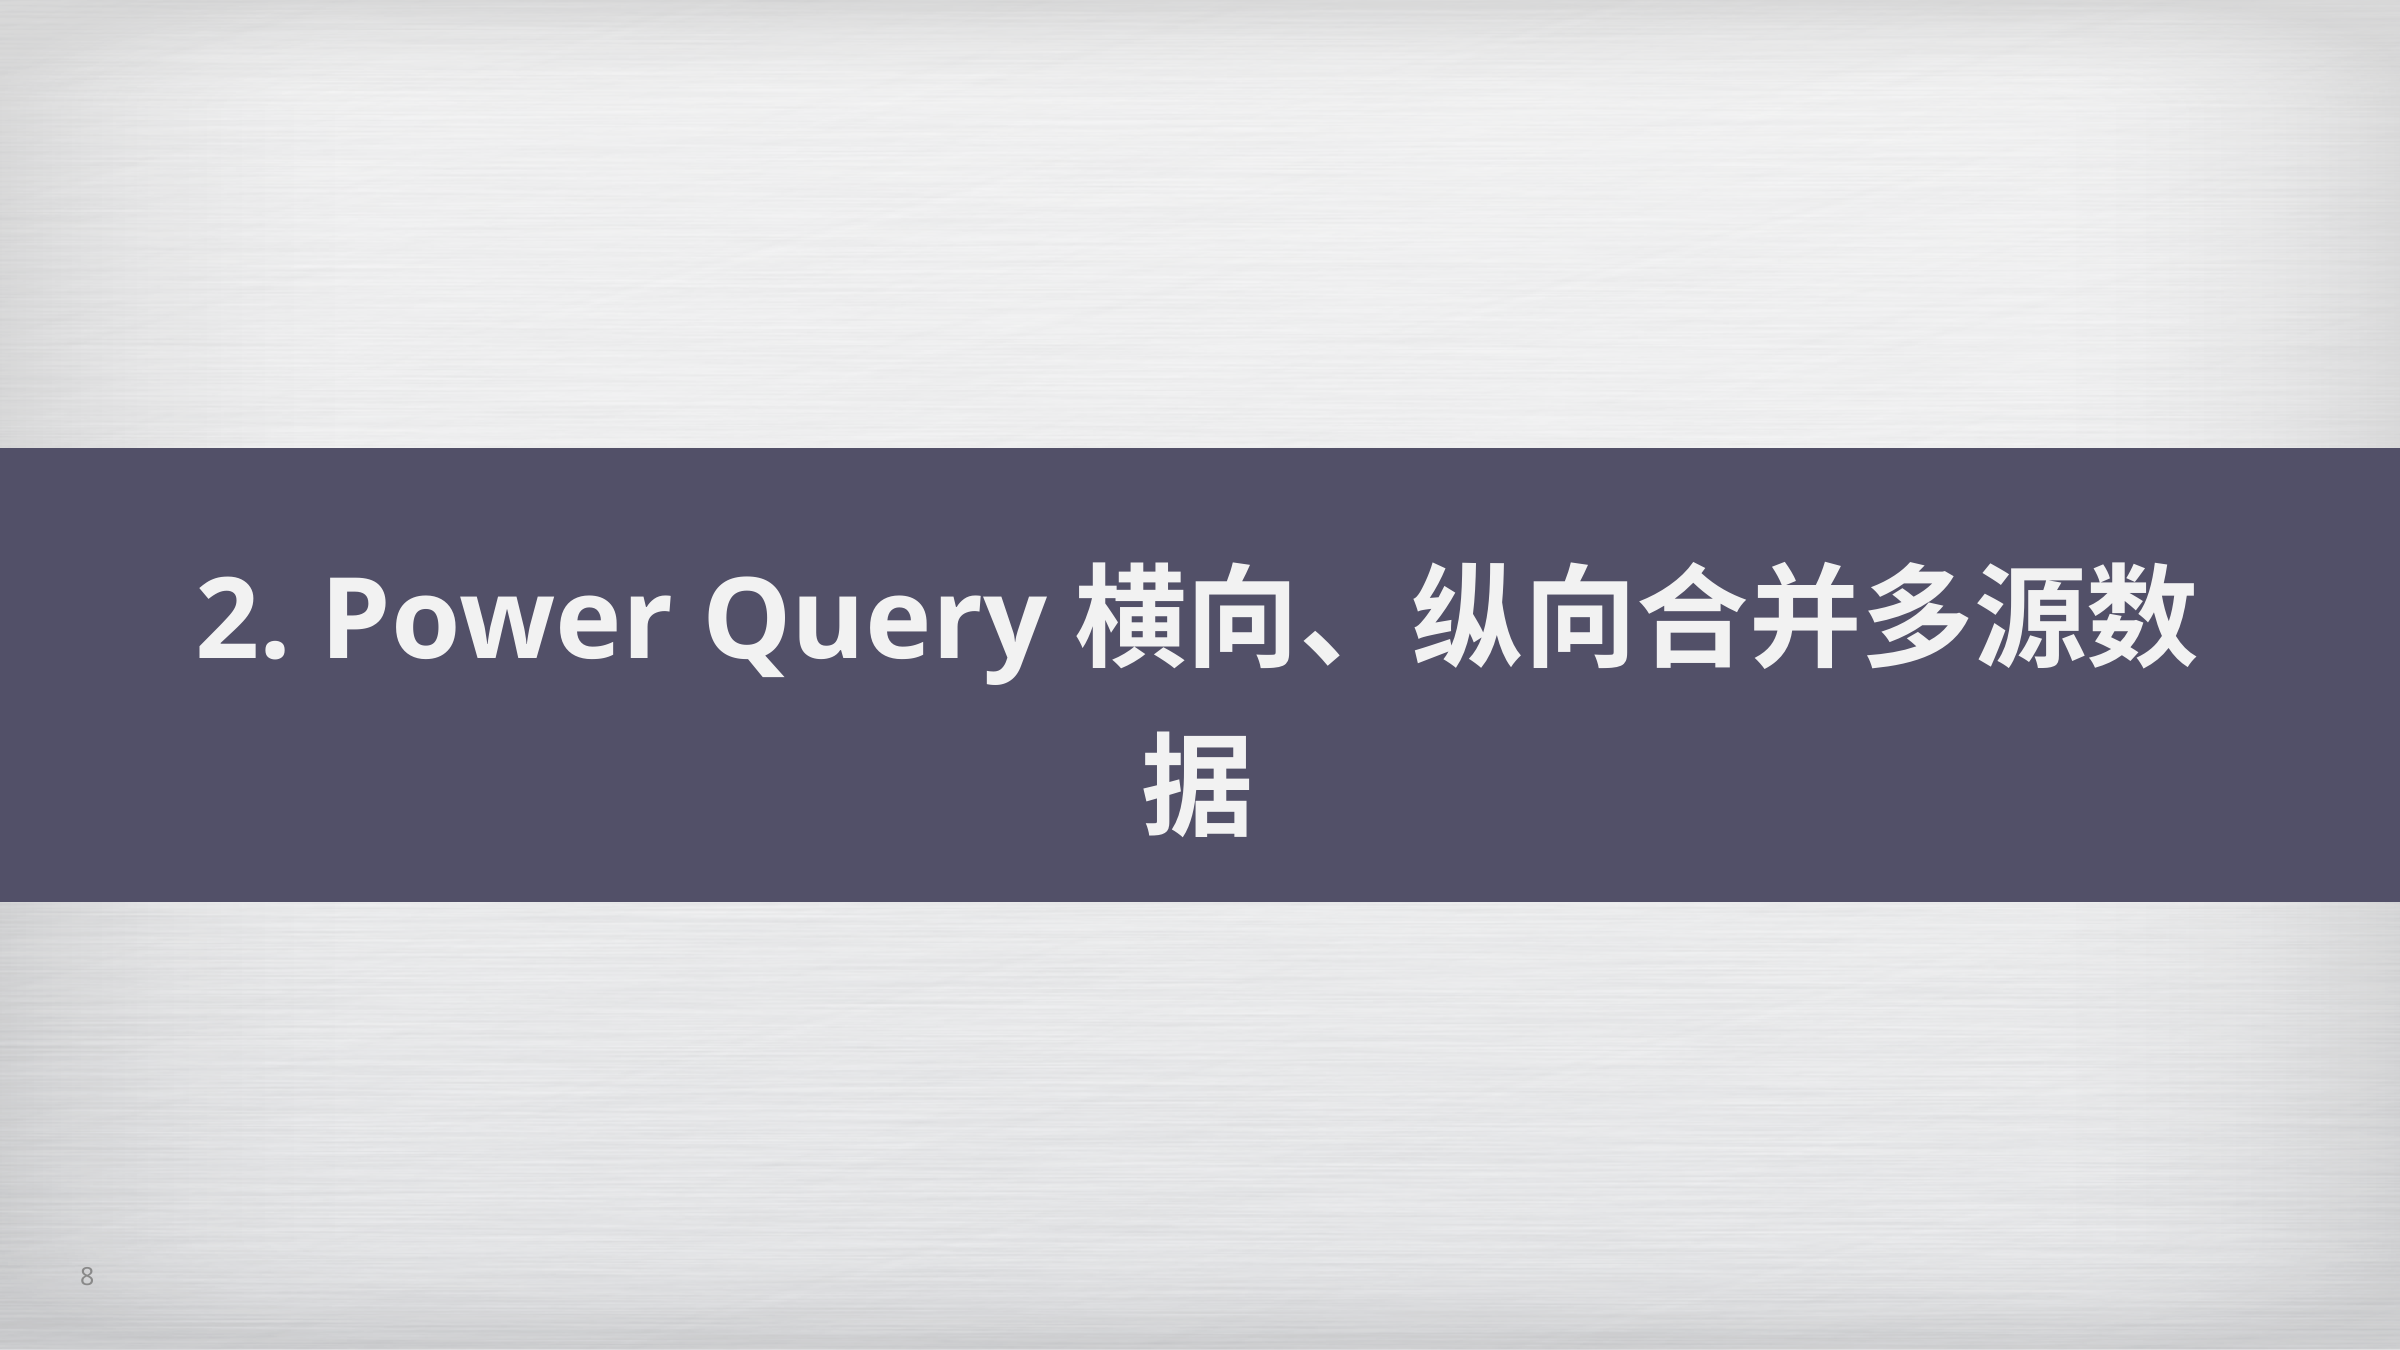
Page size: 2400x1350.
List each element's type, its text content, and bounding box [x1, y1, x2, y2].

picture [0, 0, 2400, 448]
picture [0, 902, 2400, 1350]
title 2. Power Query横向、纵向合并多源数据 [119, 486, 2275, 876]
text_box [0, 448, 2400, 902]
